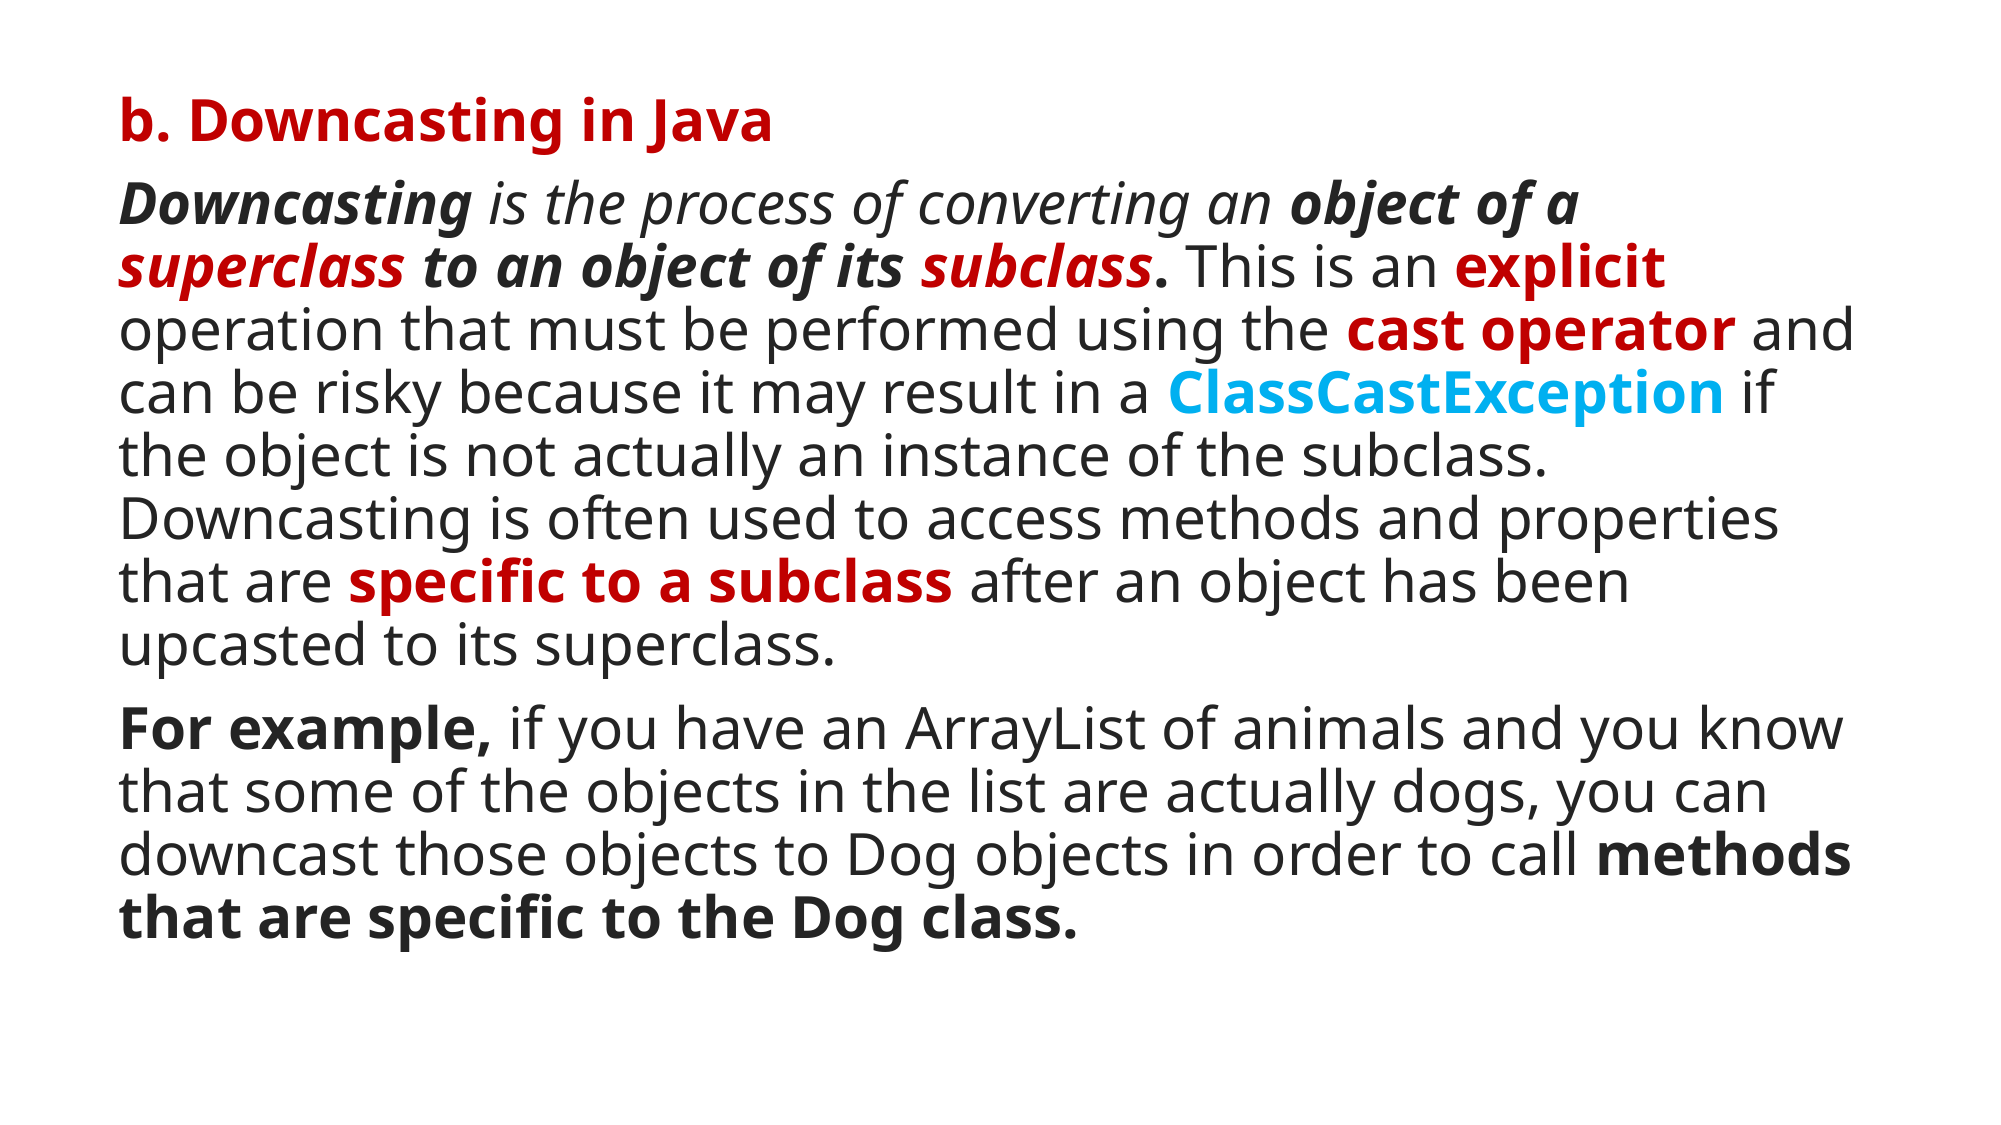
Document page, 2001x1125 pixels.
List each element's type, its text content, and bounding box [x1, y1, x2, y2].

list b. Downcasting in Java Downcasting is the process of converting an object of a superclass to an object of its subclass. This is an explicit operation that must be performed using the cast operator and can be risky because it may result in a ClassCastException if the object is not actually an instance of the subclass. Downcasting is often used to access methods and properties that are specific to a subclass after an object has been upcasted to its superclass. For example, if you have an ArrayList of animals and you know that some of the objects in the list are actually dogs, you can downcast those objects to Dog objects in order to call methods that are specific to the Dog class. [103, 83, 1876, 1010]
